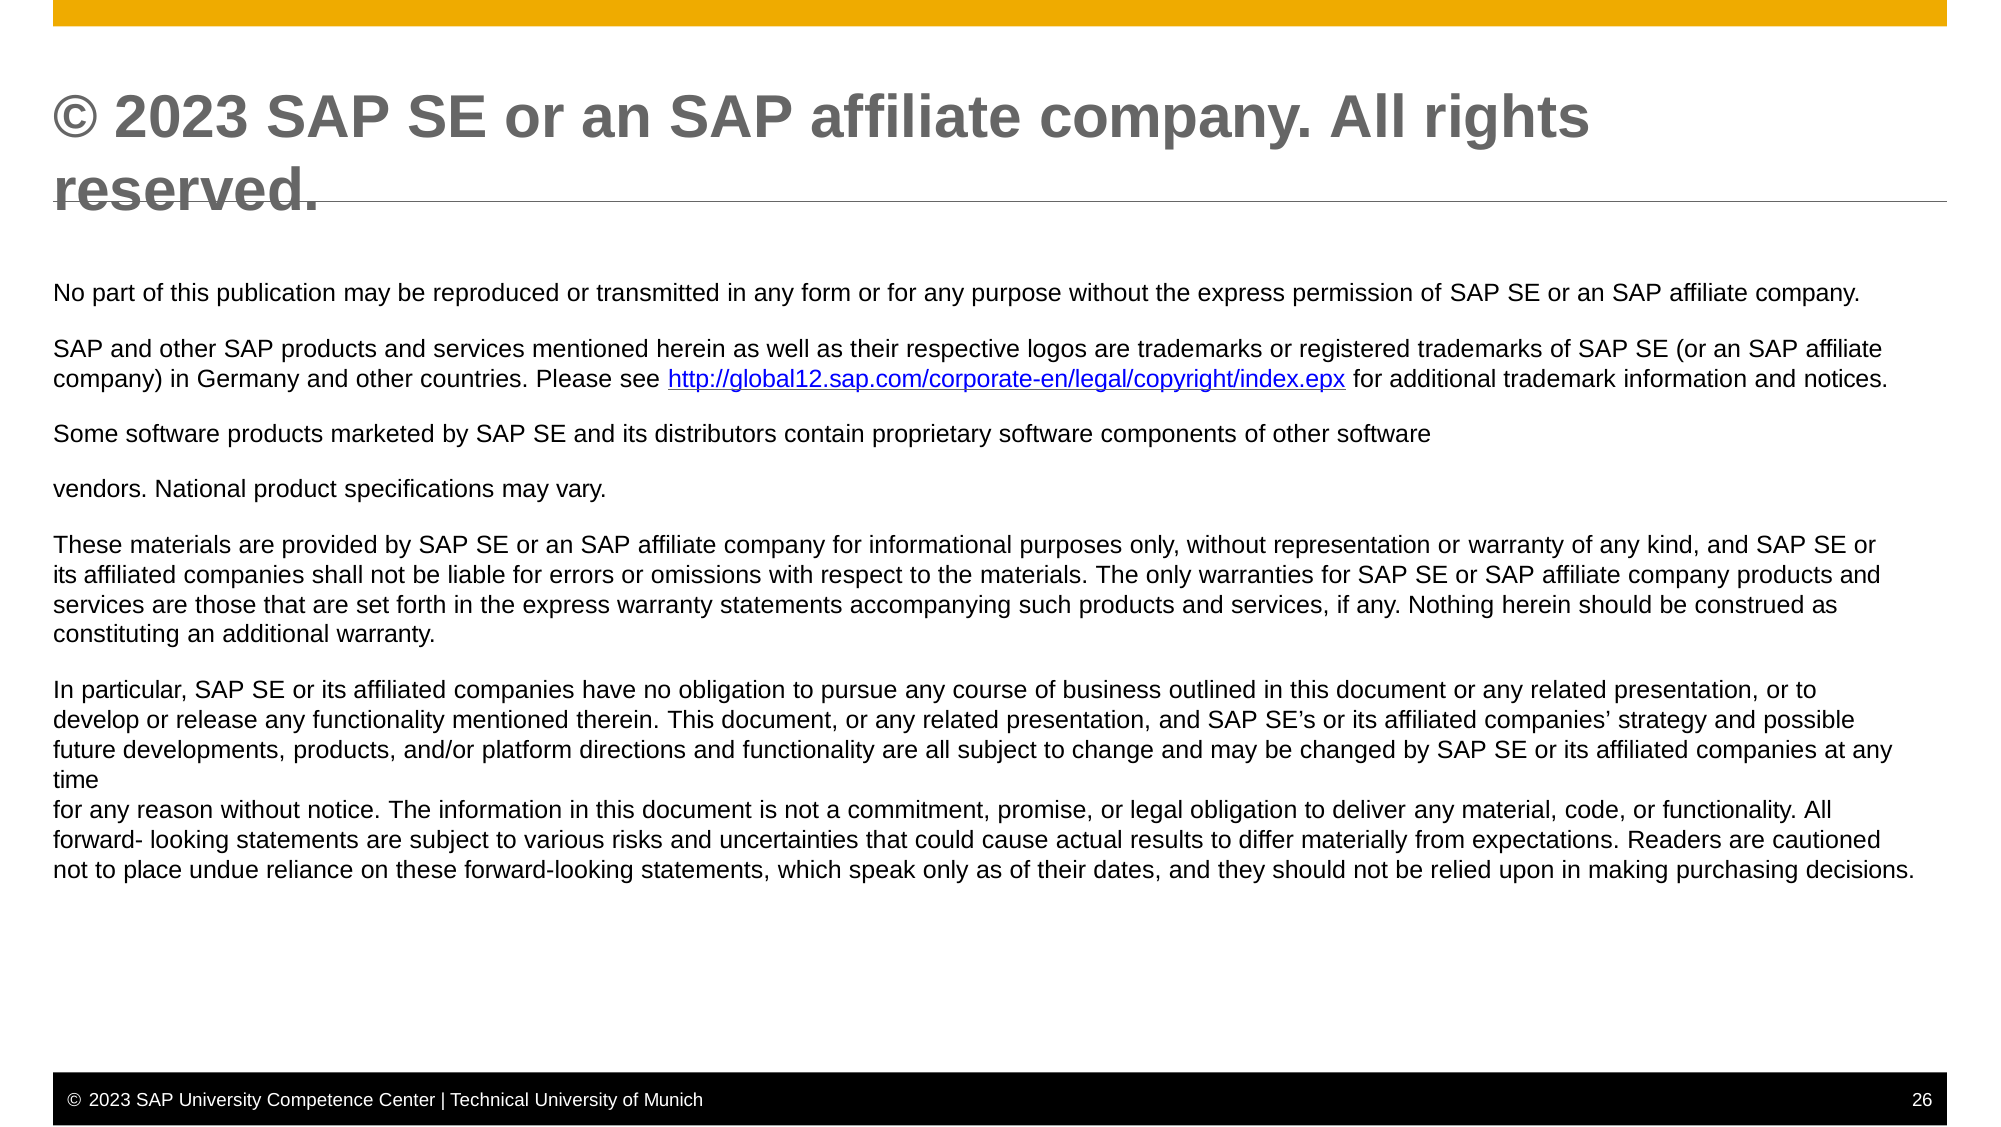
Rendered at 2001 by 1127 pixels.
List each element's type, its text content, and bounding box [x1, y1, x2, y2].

text_box No part of this publication may be reproduced or transmitted in any form or for any purpose without the express permission of SAP SE or an SAP affiliate company. SAP and other SAP products and services mentioned herein as well as their respective logos are trademarks or registered trademarks of SAP SE (or an SAP affiliate company) in Germany and other countries. Please see http://global12.sap.com/corporate-en/legal/copyright/index.epx for additional trademark information and notices. Some software products marketed by SAP SE and its distributors contain proprietary software components of other software vendors. National product specifications may vary. These materials are provided by SAP SE or an SAP affiliate company for informational purposes only, without representation or warranty of any kind, and SAP SE or its affiliated companies shall not be liable for errors or omissions with respect to the materials. The only warranties for SAP SE or SAP affiliate company products and services are those that are set forth in the express warranty statements accompanying such products and services, if any. Nothing herein should be construed as constituting an additional warranty. In particular, SAP SE or its affiliated companies have no obligation to pursue any course of business outlined in this document or any related presentation, or to develop or release any functionality mentioned therein. This document, or any related presentation, and SAP SE’s or its affiliated companies’ strategy and possible future developments, products, and/or platform directions and functionality are all subject to change and may be changed by SAP SE or its affiliated companies at any time for any reason without notice. The information in this document is not a commitment, promise, or legal obligation to deliver any material, code, or functionality. All forward- looking statements are subject to various risks and uncertainties that could cause actual results to differ materially from expectations. Readers are cautioned not to place undue reliance on these forward-looking statements, which speak only as of their dates, and they should not be relied upon in making purchasing decisions. [51, 274, 1923, 884]
slide_number 26 [1905, 1087, 1942, 1127]
footer © 2023 SAP University Competence Center | Technical University of Munich [65, 1087, 706, 1127]
title © 2023 SAP SE or an SAP affiliate company. All rights reserved. [51, 49, 1877, 266]
